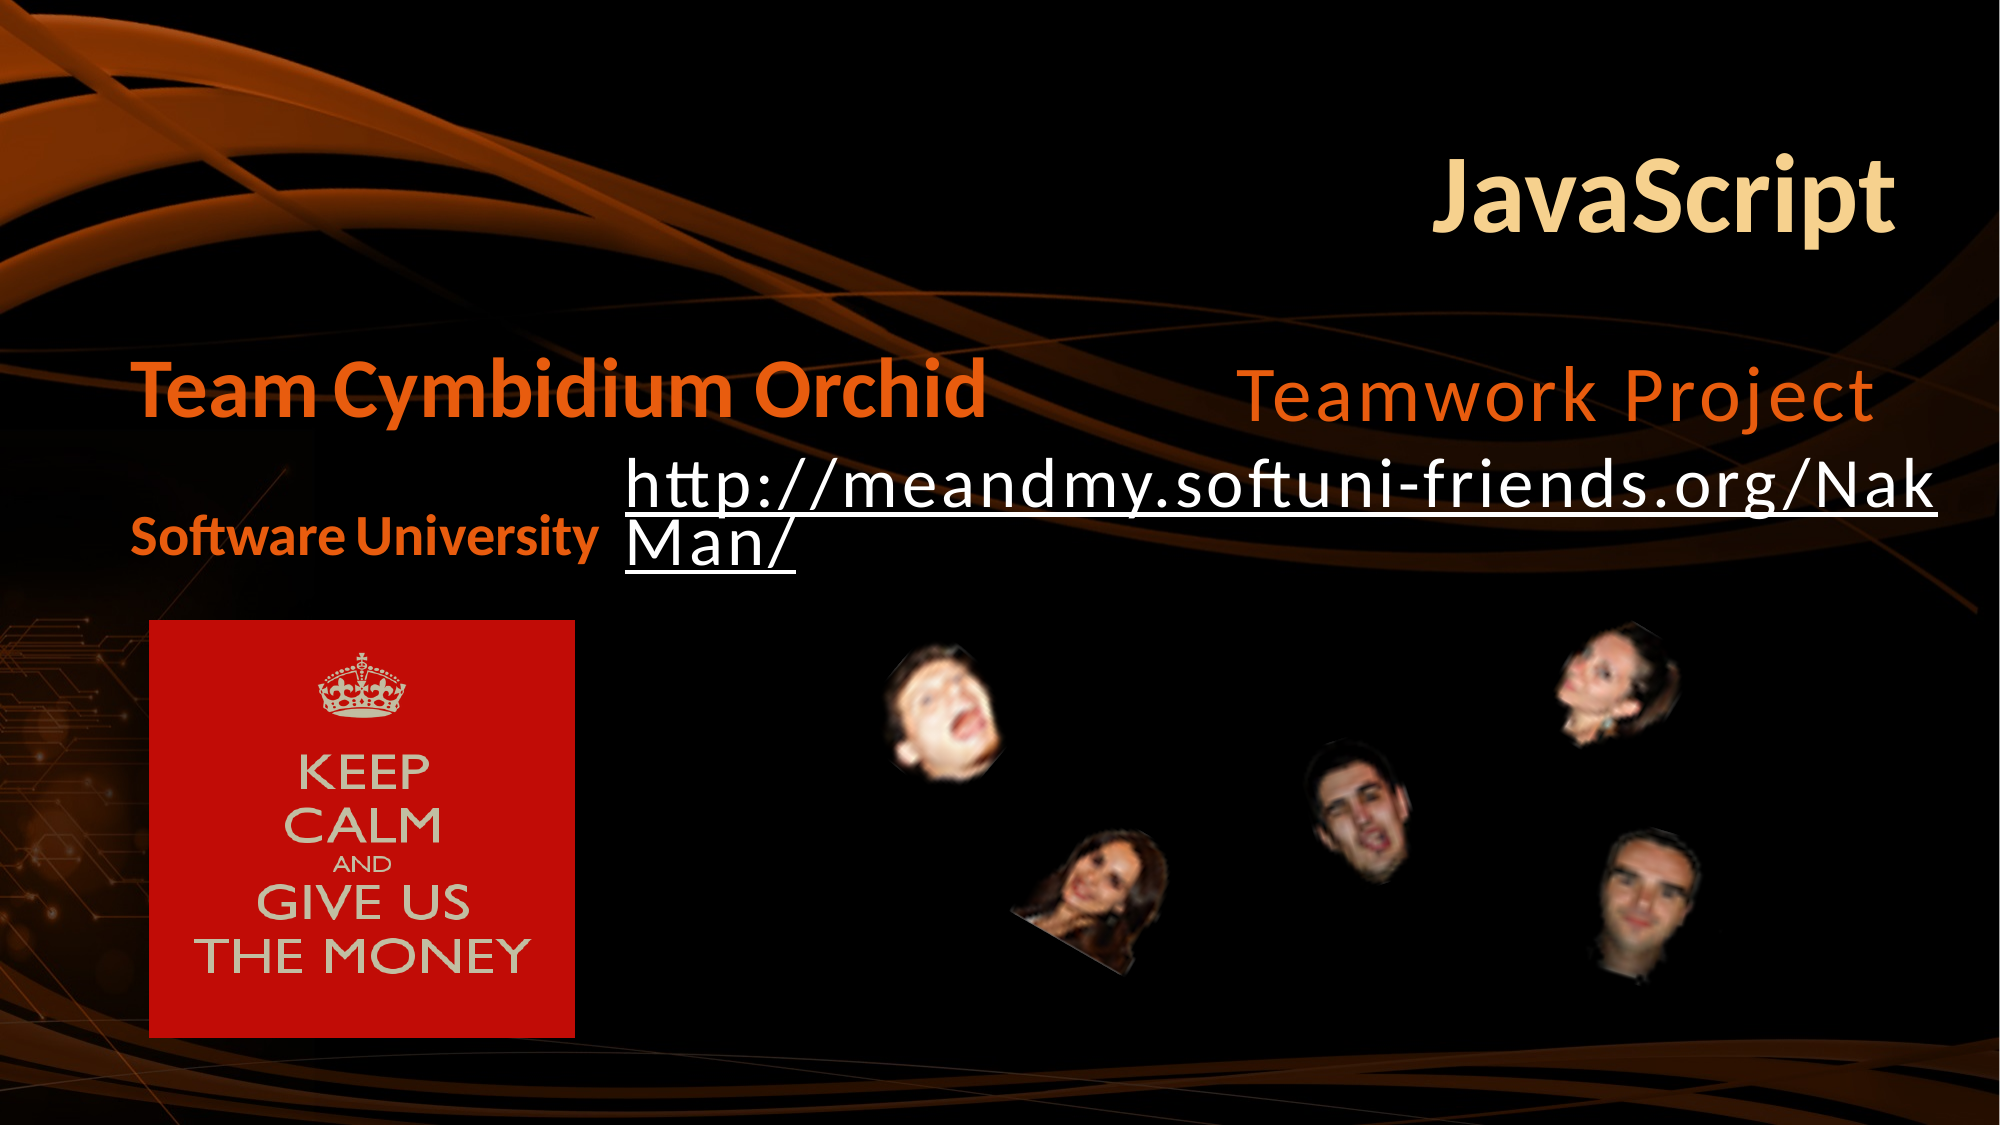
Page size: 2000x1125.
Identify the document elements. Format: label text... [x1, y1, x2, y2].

text_box Teamwork Project [824, 337, 1899, 438]
list Team Cymbidium Orchid [124, 312, 1002, 442]
list Software University [124, 487, 648, 574]
subtitle http://meandmy.softuni-friends.org/NakMan/ [624, 449, 1963, 551]
picture [0, 0, 2000, 1125]
title JavaScript [686, 74, 1899, 318]
